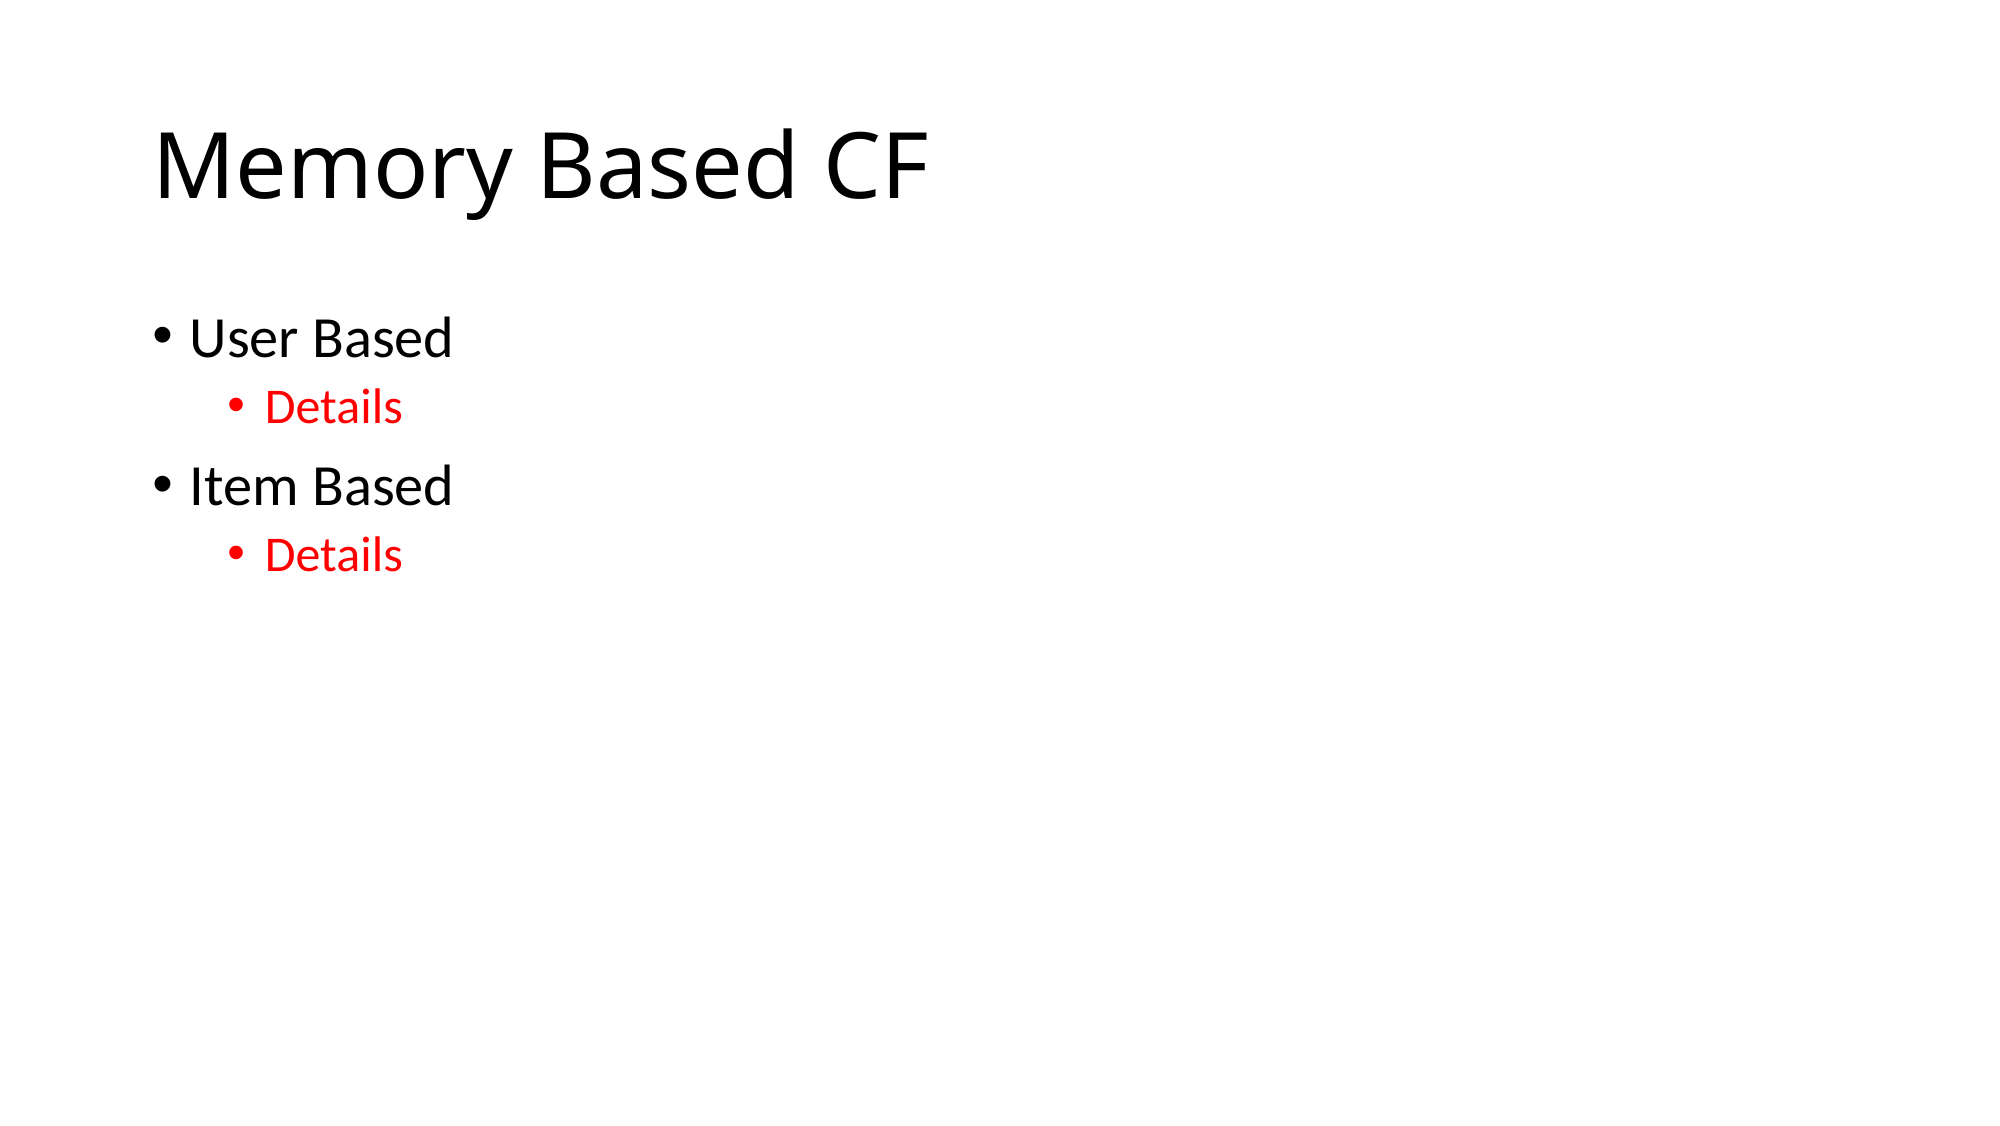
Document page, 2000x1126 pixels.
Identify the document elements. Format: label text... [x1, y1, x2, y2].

list User Based Details Item Based Details [137, 299, 1863, 1014]
title Memory Based CF [137, 59, 1863, 278]
